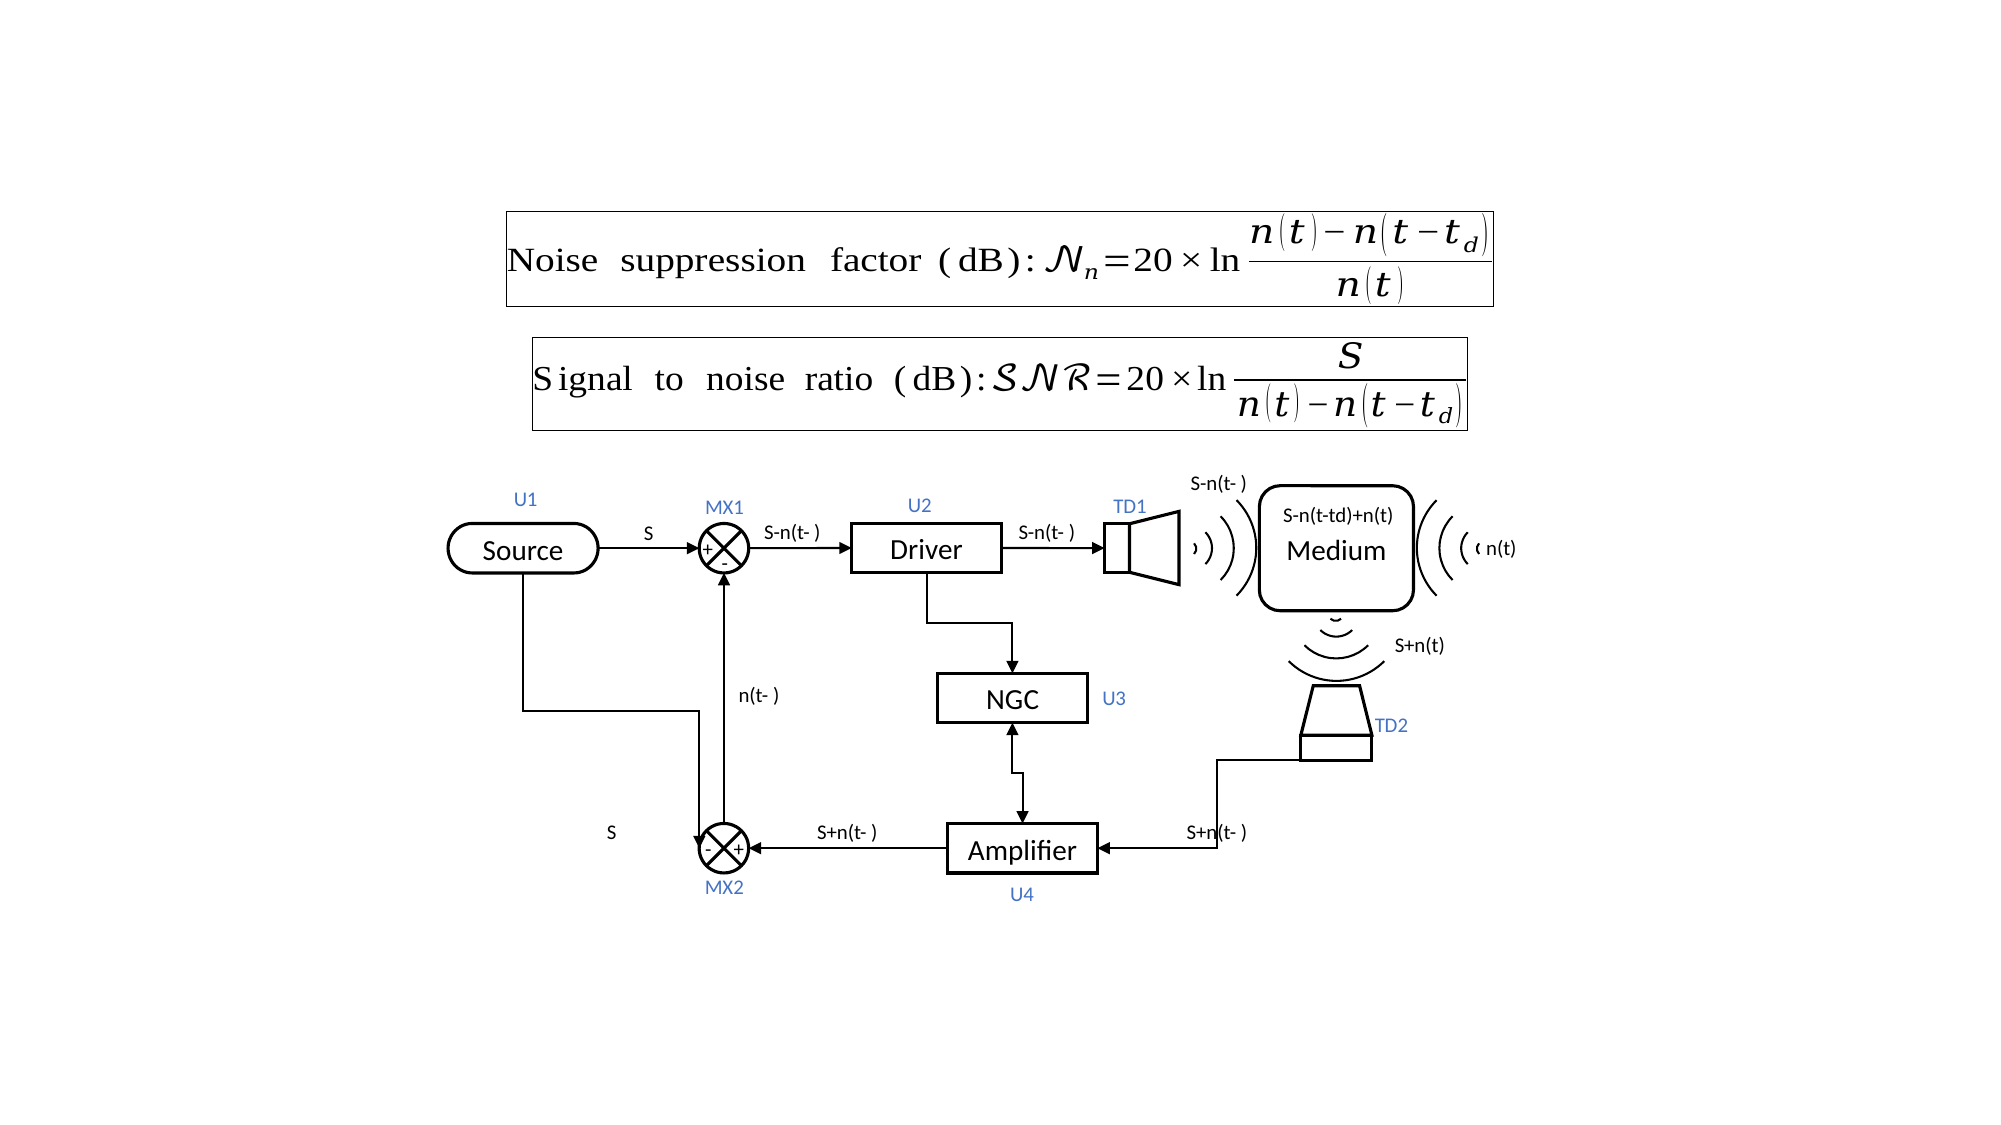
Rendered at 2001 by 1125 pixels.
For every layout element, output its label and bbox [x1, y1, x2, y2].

text_box [448, 211, 1552, 914]
